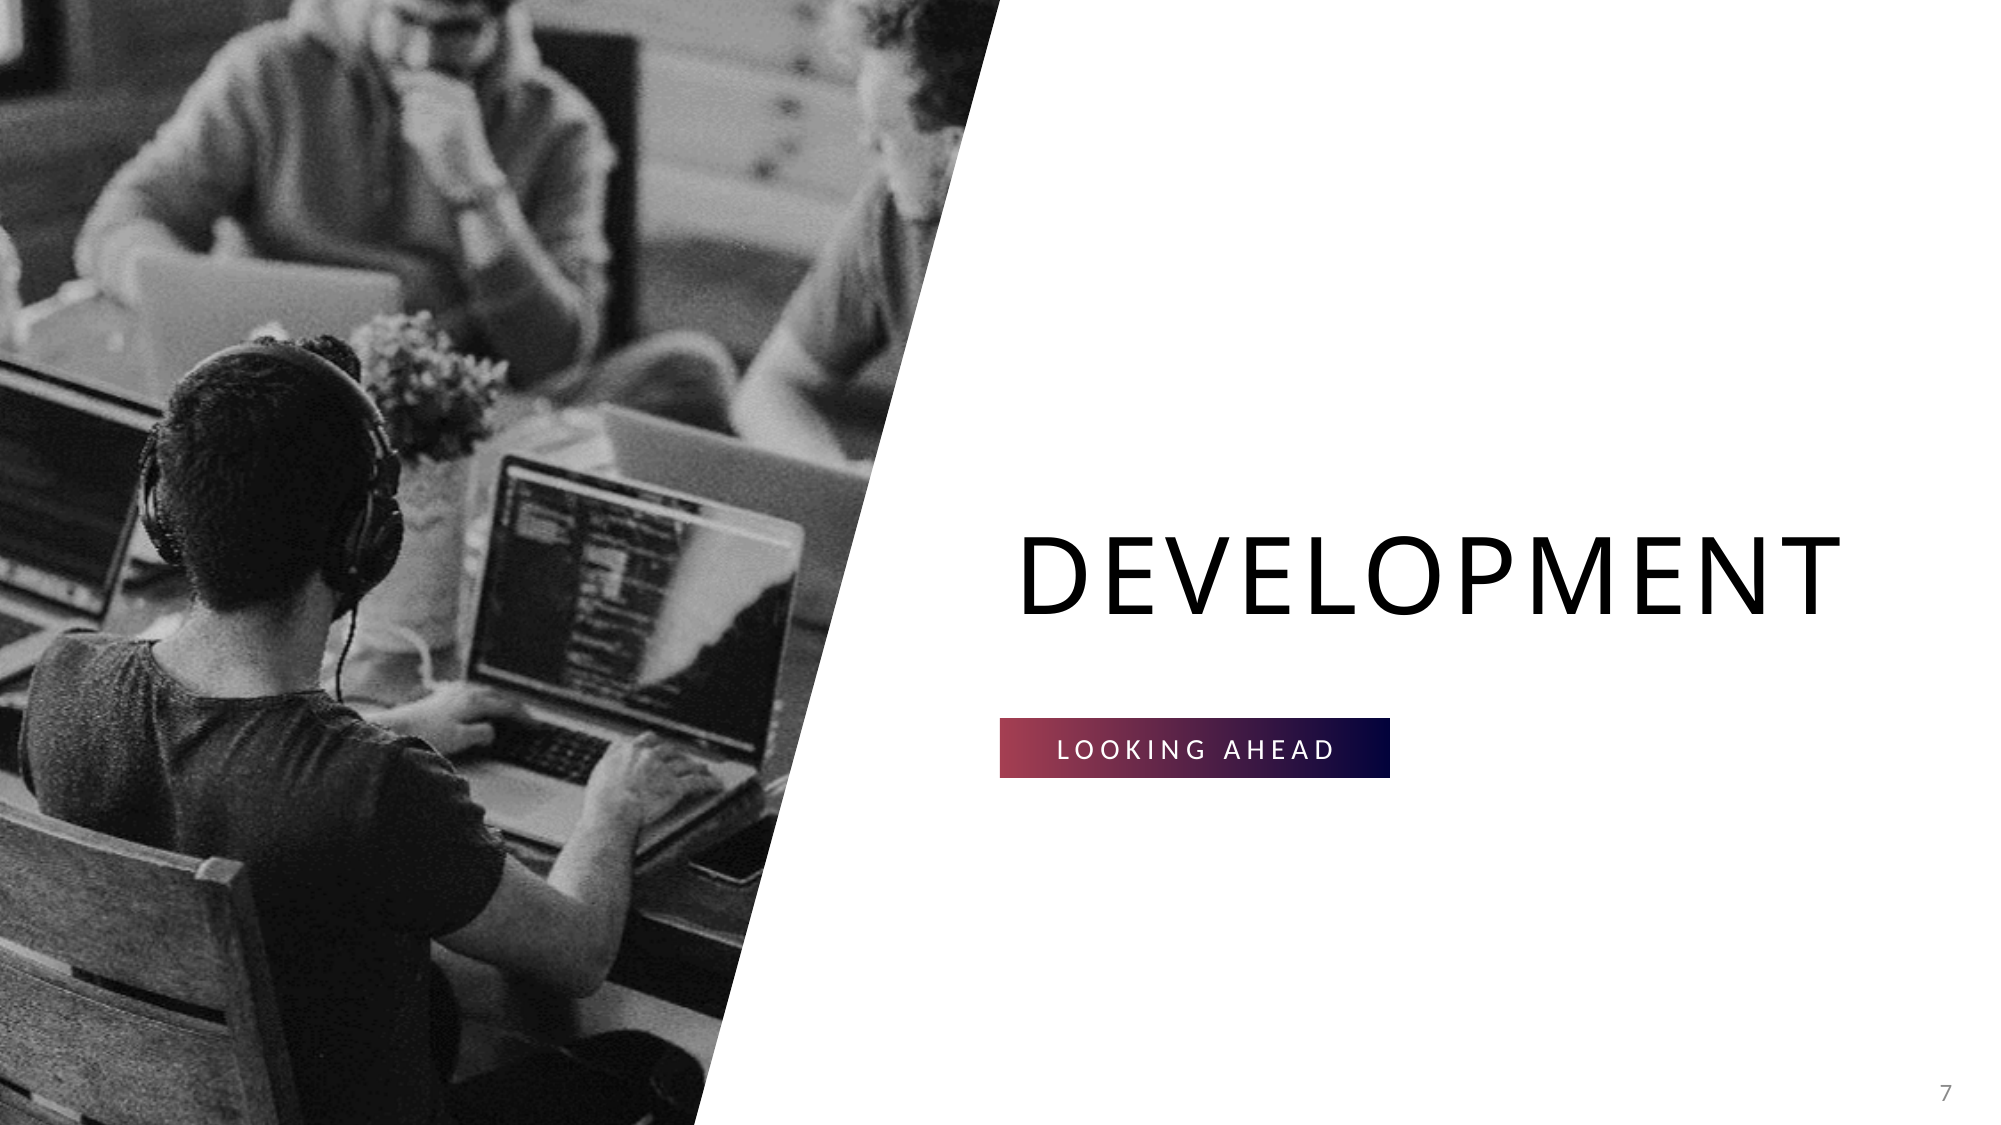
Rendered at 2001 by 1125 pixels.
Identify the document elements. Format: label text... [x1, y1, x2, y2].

list LOOKING AHEAD [1000, 718, 1390, 778]
title Development [1000, 371, 1862, 644]
picture [0, 0, 1000, 1125]
slide_number 7 [1894, 1061, 1968, 1121]
